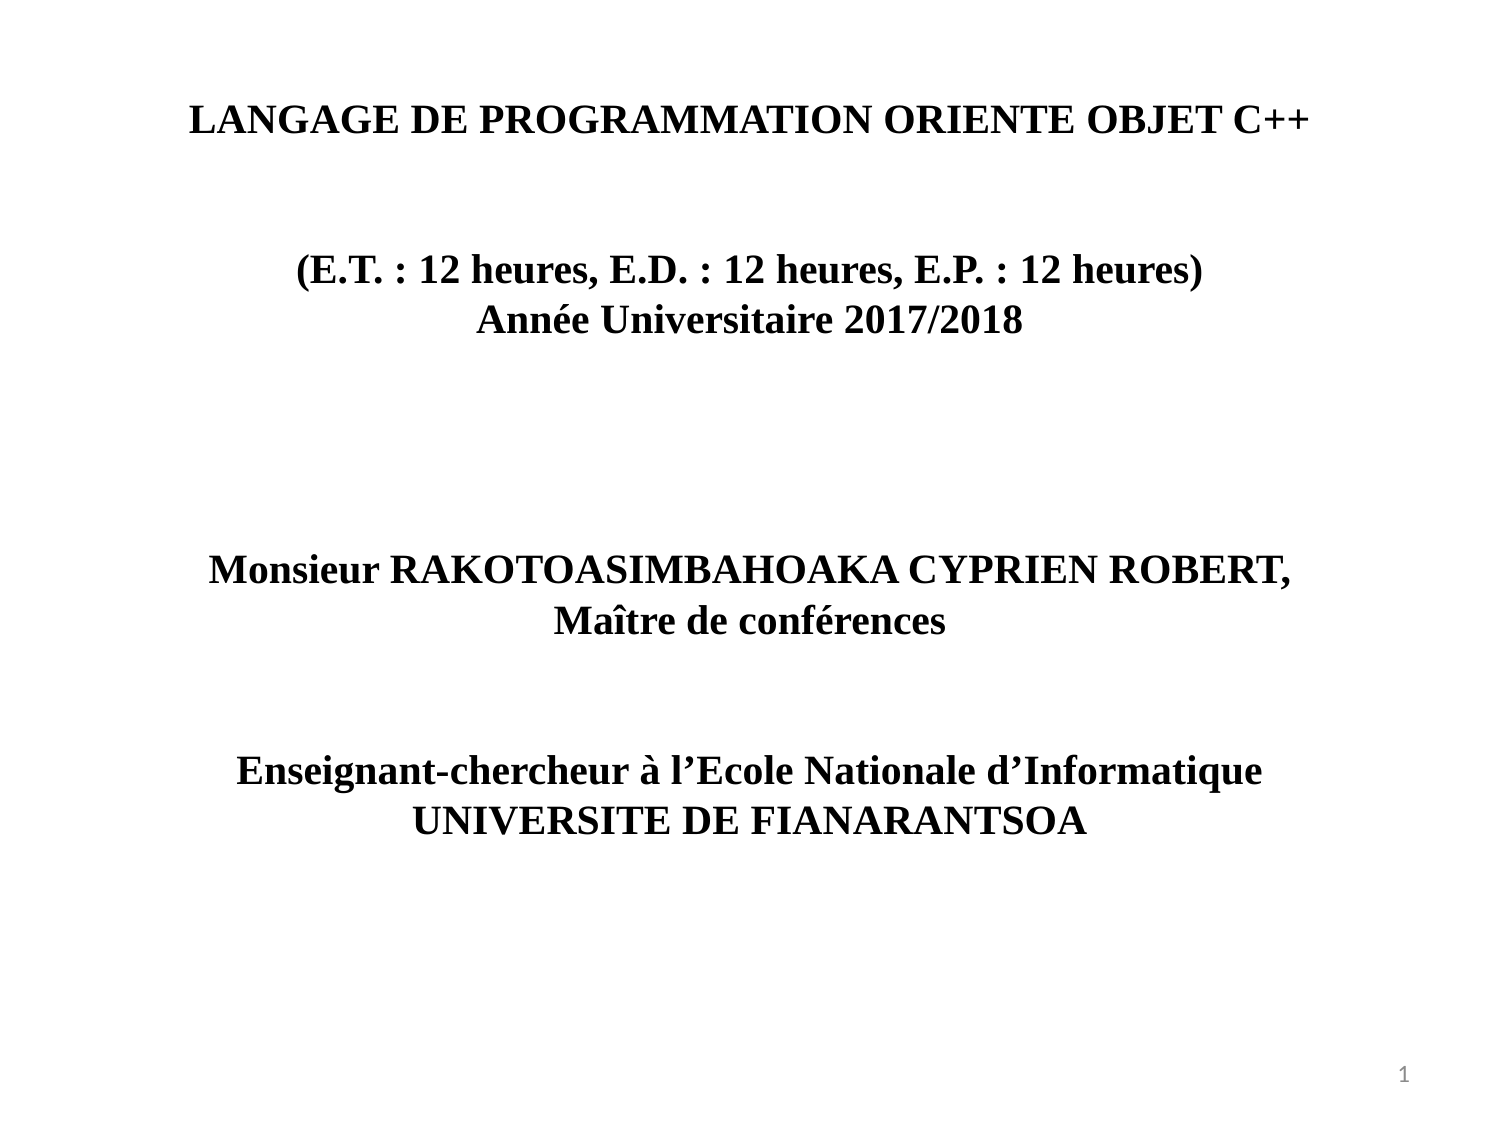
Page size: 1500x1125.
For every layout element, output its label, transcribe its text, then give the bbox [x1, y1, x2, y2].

slide_number 1 [1074, 1042, 1425, 1103]
text_box LANGAGE DE PROGRAMMATION ORIENTE OBJET C++ (E.T. : 12 heures, E.D. : 12 heures, E.P. : 12 heures) Année Universitaire 2017/2018 Monsieur RAKOTOASIMBAHOAKA CYPRIEN ROBERT, Maître de conférences Enseignant-chercheur à l’Ecole Nationale d’Informatique UNIVERSITE DE FIANARANTSOA [0, 84, 1500, 850]
